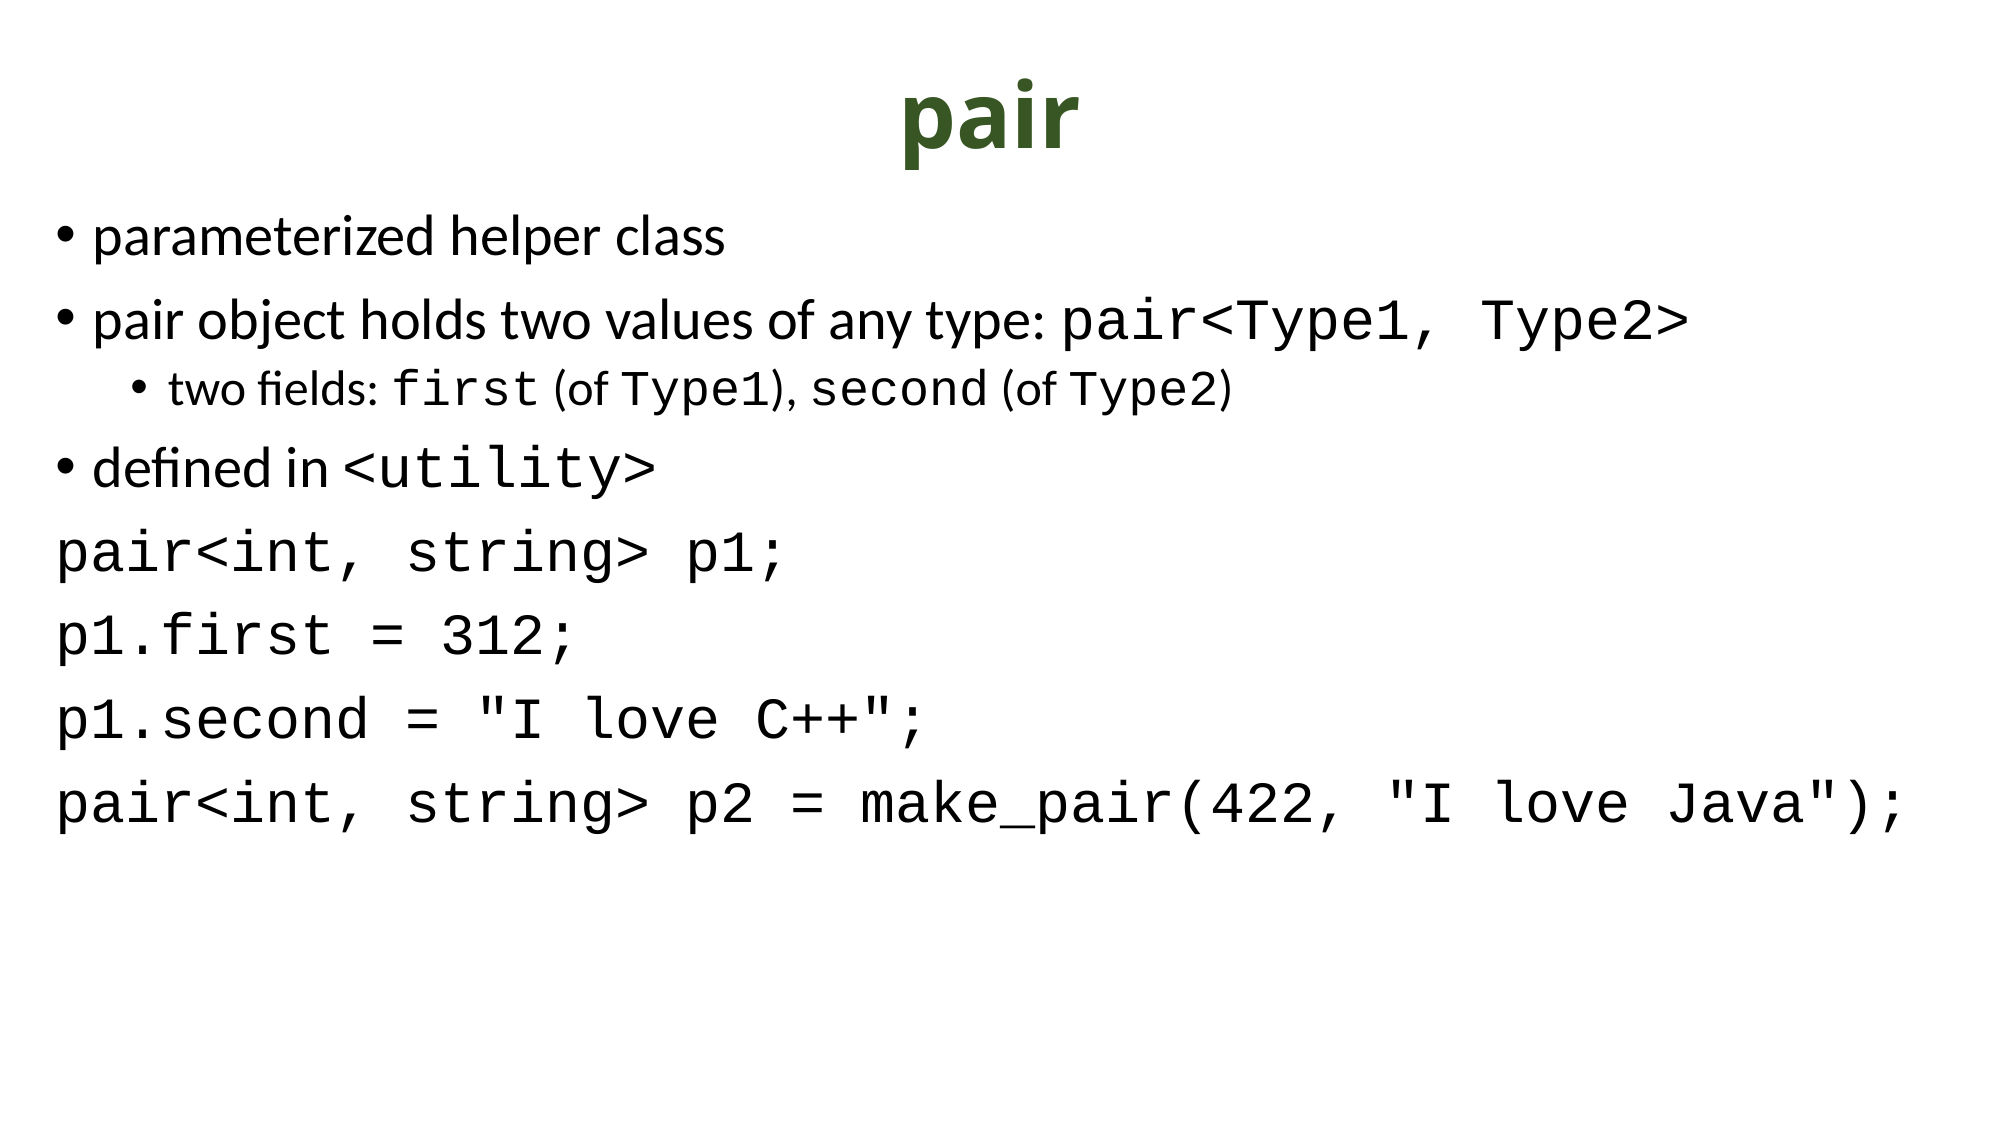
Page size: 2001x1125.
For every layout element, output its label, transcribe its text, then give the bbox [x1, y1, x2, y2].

list parameterized helper class pair object holds two values of any type: pair<Type1, Type2> two fields: first (of Type1), second (of Type2) defined in <utility> pair<int, string> p1; p1.first = 312; p1.second = "I love C++"; pair<int, string> p2 = make_pair(422, "I love Java"); [40, 197, 1972, 1086]
title pair [118, 22, 1863, 197]
